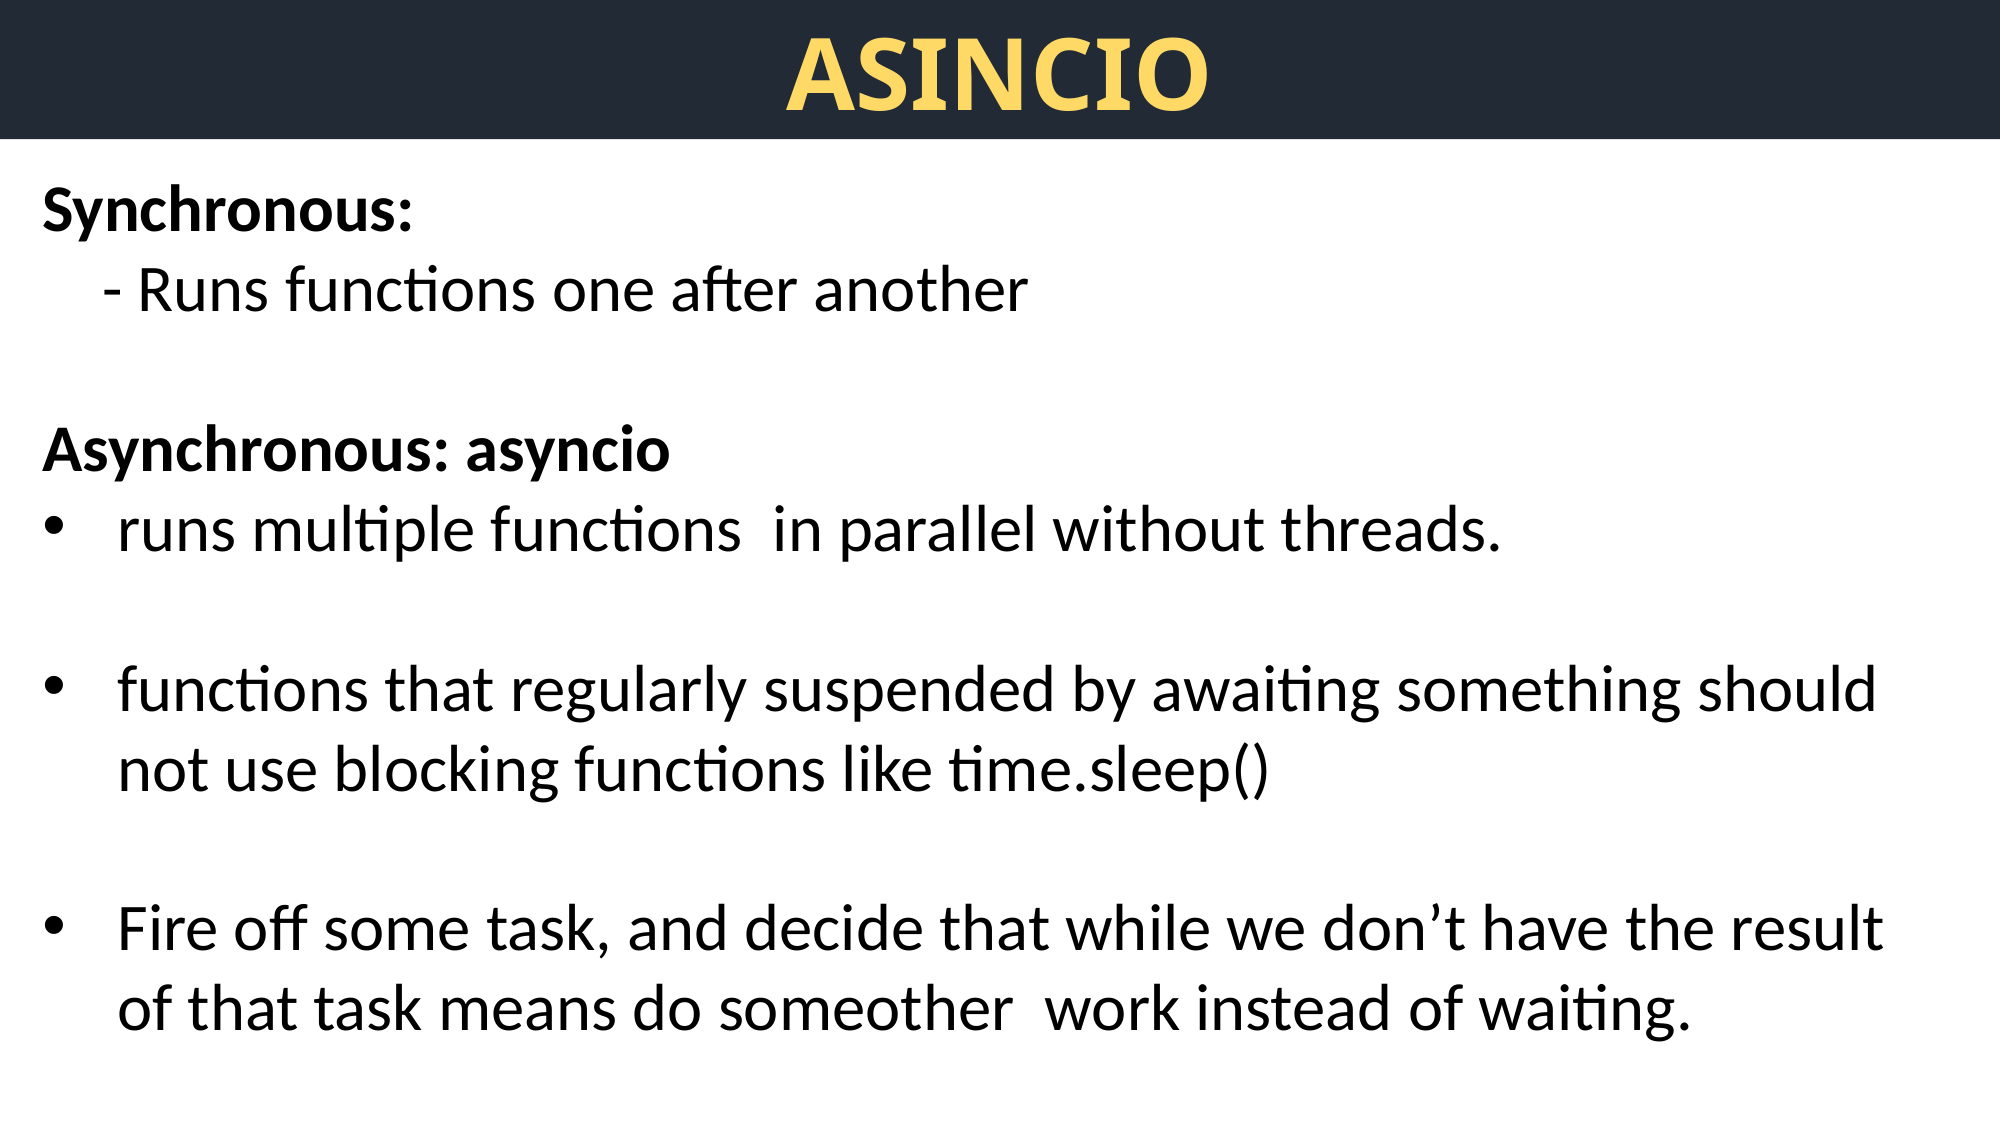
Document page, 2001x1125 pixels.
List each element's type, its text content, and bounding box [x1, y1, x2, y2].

title ASINCIO [0, 0, 2000, 140]
text_box Synchronous: - Runs functions one after another Asynchronous: asyncio runs multiple functions in parallel without threads. functions that regularly suspended by awaiting something should not use blocking functions like time.sleep() Fire off some task, and decide that while we don’t have the result of that task means do someother work instead of waiting. [27, 157, 1968, 1052]
